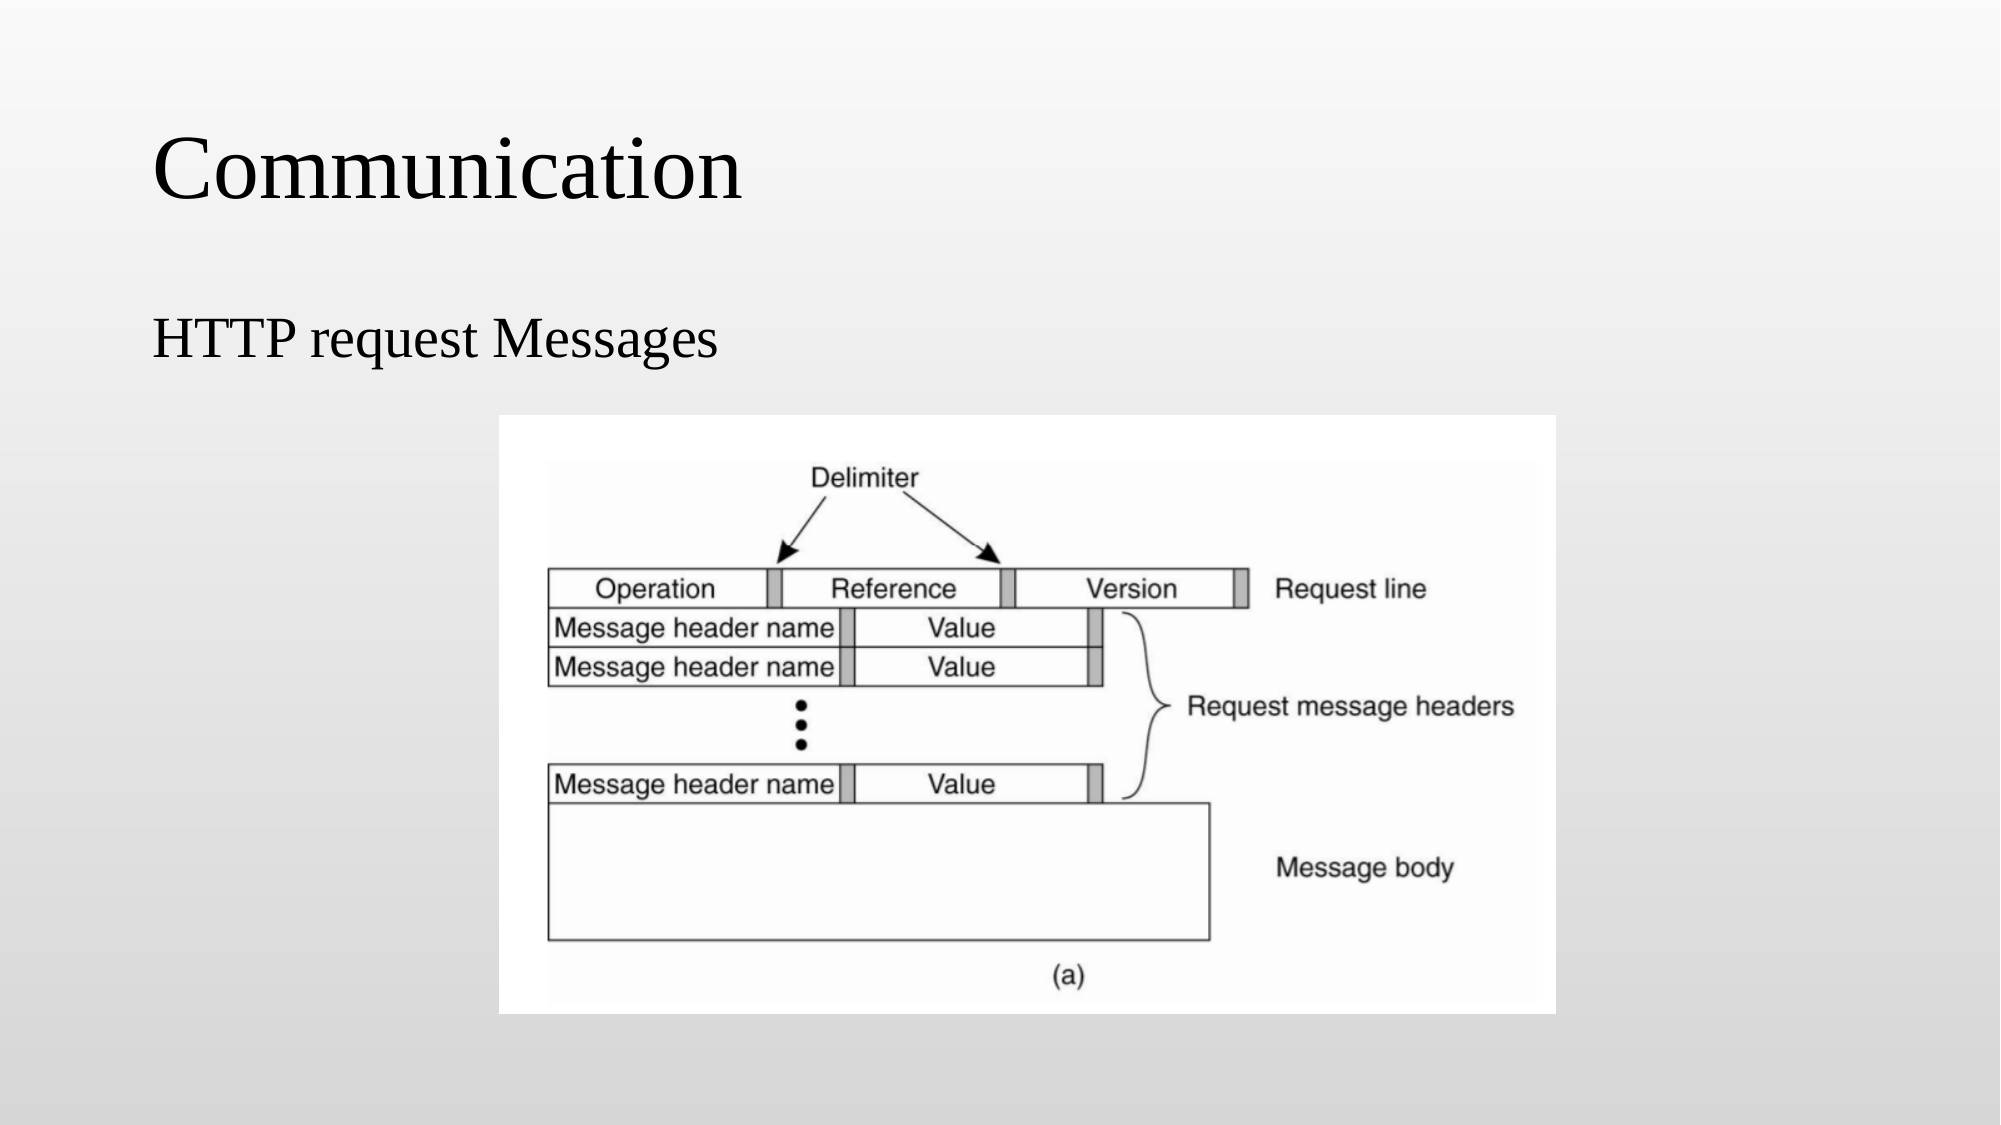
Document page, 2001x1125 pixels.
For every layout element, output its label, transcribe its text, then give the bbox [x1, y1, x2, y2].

list HTTP request Messages [137, 299, 1863, 1014]
title Communication [137, 59, 1863, 278]
picture [499, 415, 1556, 1014]
